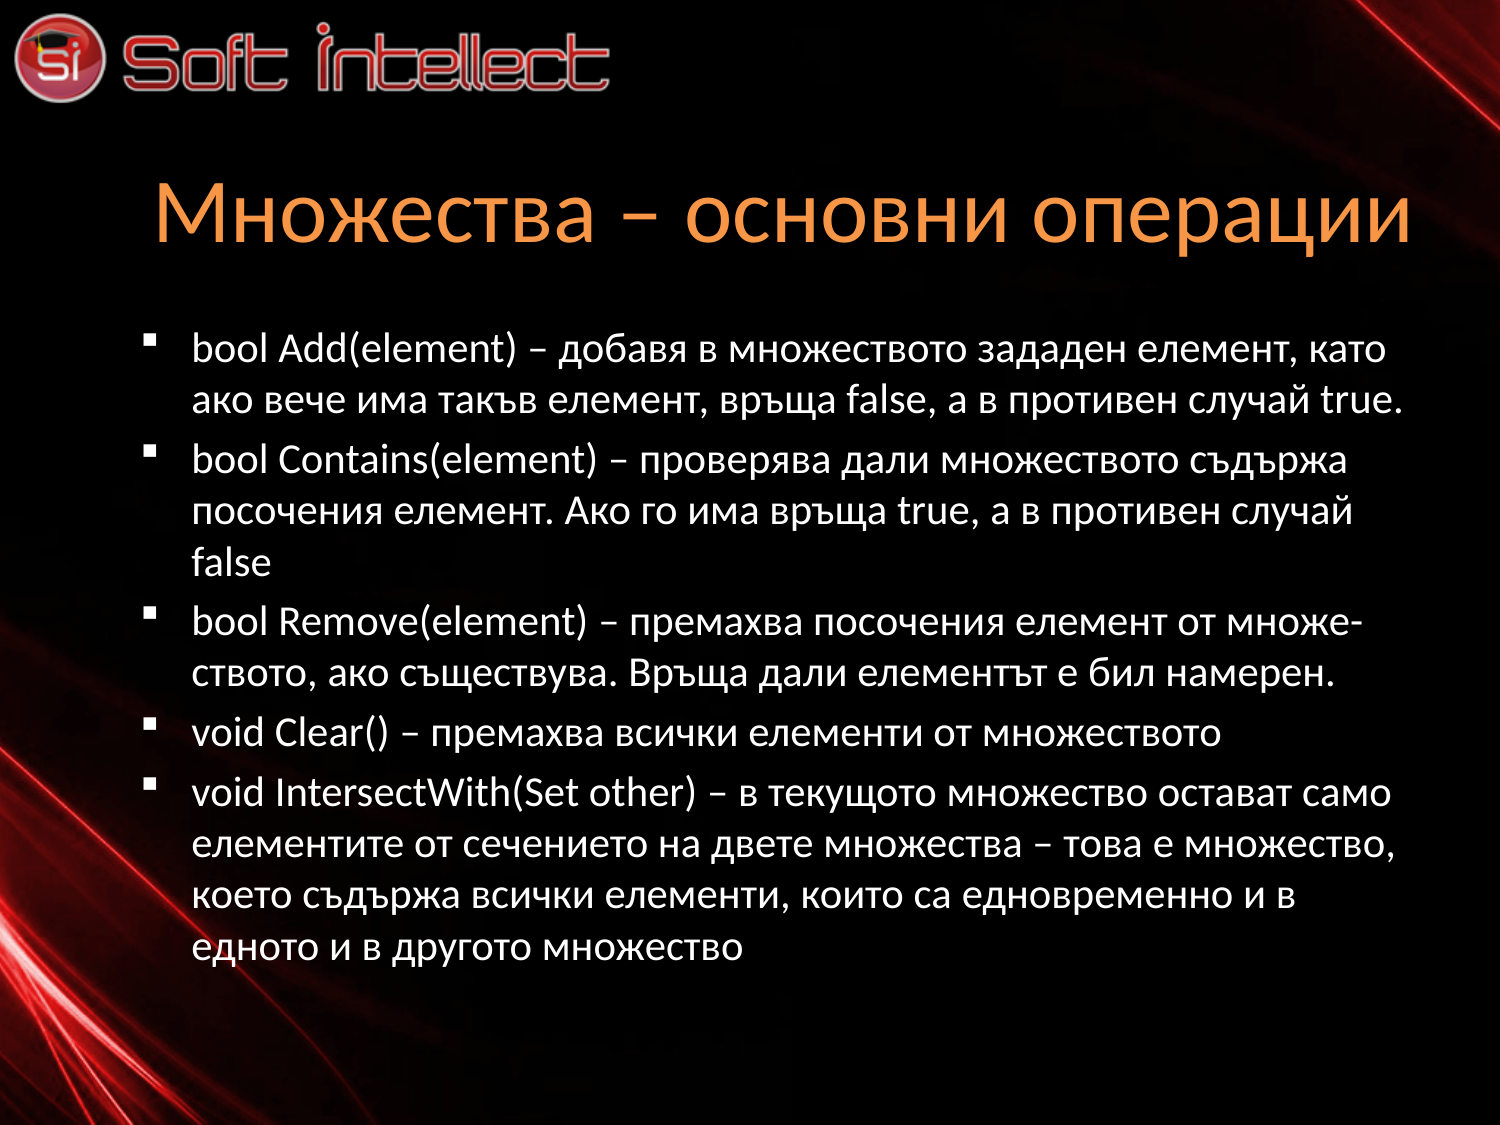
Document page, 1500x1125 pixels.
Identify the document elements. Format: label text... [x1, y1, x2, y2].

picture [0, 0, 1500, 1125]
list bool Add(element) – добавя в множеството зададен елемент, като ако вече има такъв елемент, връща false, а в противен случай true. bool Contains(element) – проверява дали множеството съдържа посочения елемент. Ако го има връща true, a в противен случай false bool Remove(element) – премахва посочения елемент от множе- ството, ако съществува. Връща дали елементът е бил намерен. void Clear() – премахва всички елементи от множеството void IntersectWith(Set other) – в текущото множество остават само елементите от сечението на двете множества – това е множество, което съдържа всички елементи, които са едновременно и в едното и в другото множество [125, 312, 1425, 1018]
title Множества – основни операции [137, 112, 1488, 300]
